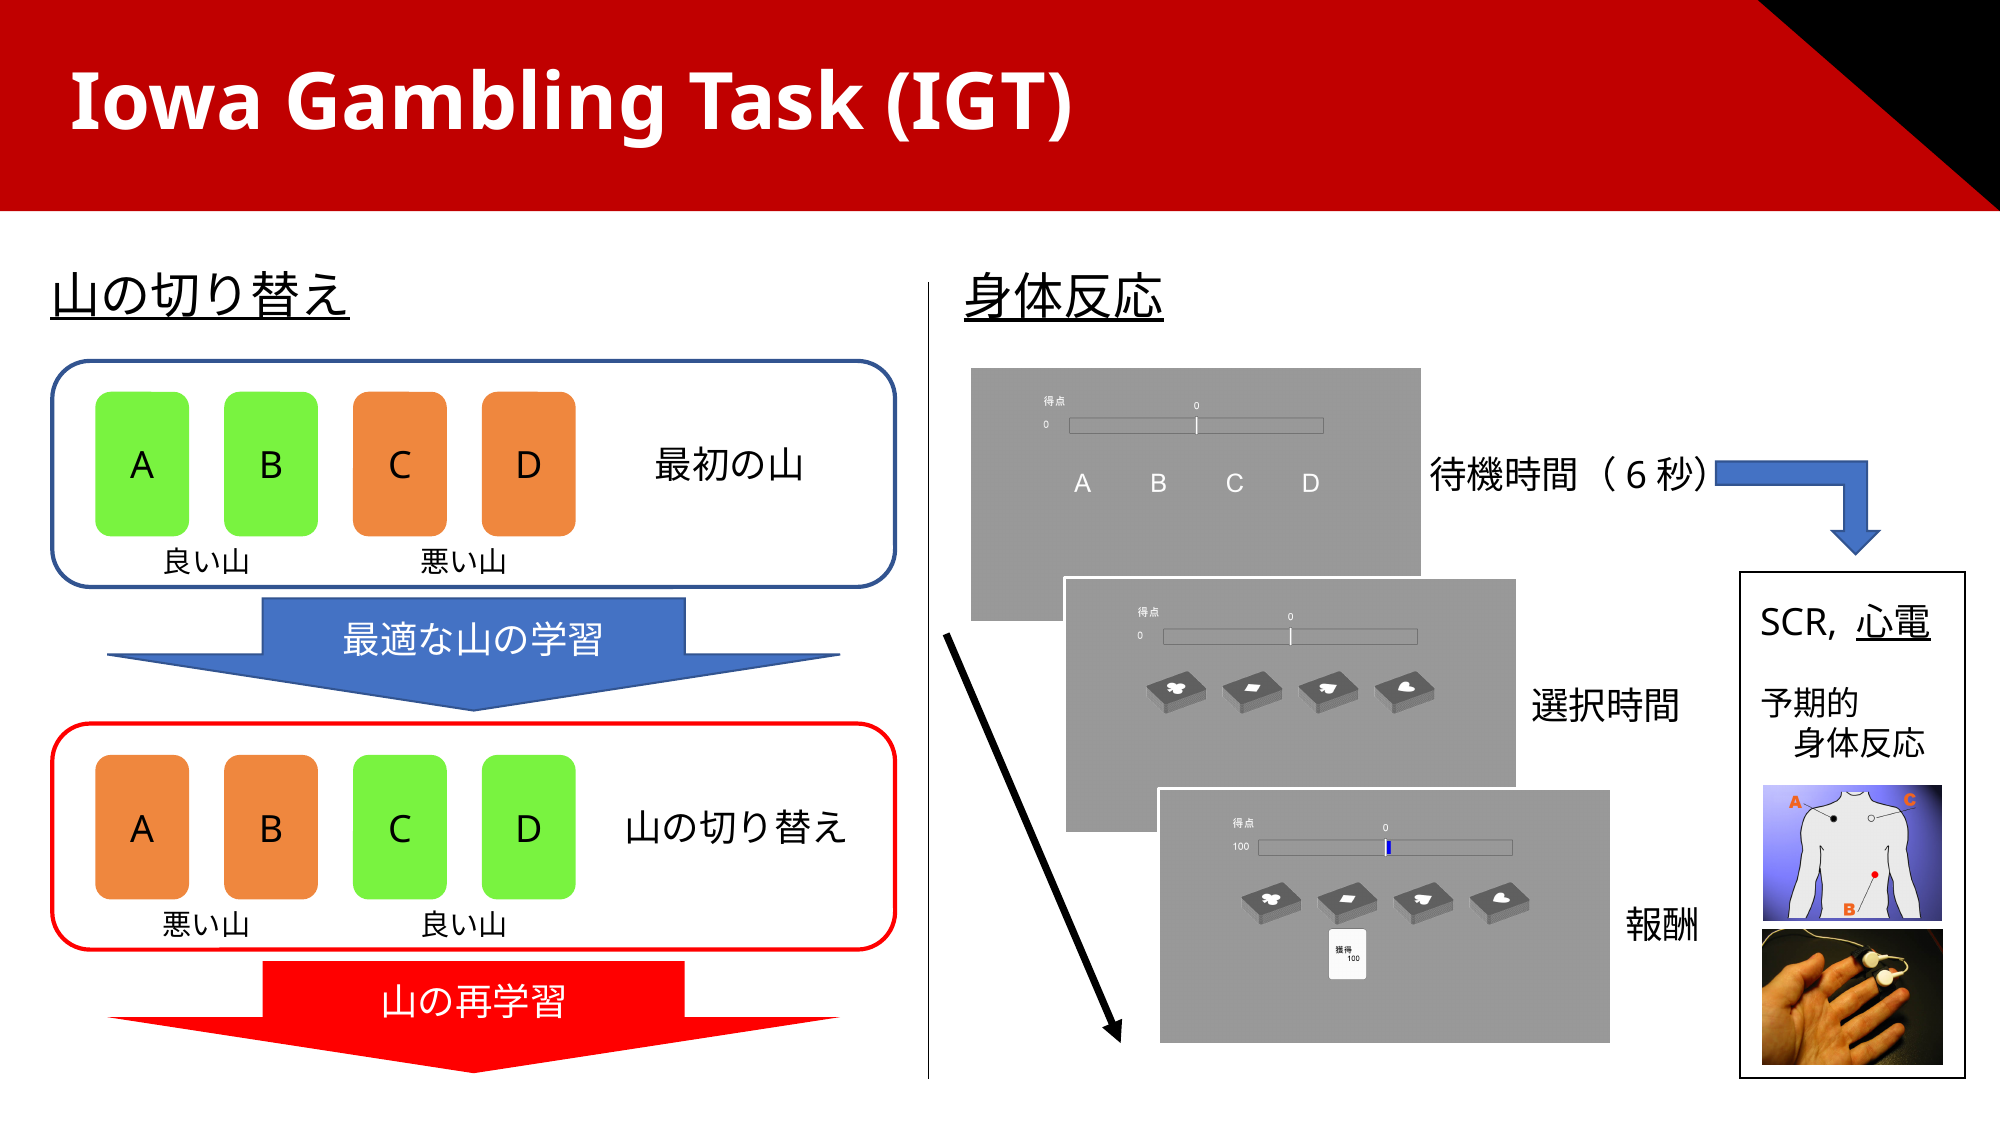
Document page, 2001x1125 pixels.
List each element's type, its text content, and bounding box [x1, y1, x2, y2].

text_box 最適な山の学習 [107, 597, 841, 712]
picture [1763, 785, 1942, 921]
picture [971, 367, 1611, 1044]
text_box [1739, 571, 1966, 1079]
text_box 身体反応 [917, 257, 1210, 332]
text_box 報酬 [1611, 894, 1716, 954]
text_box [0, 0, 2000, 212]
text_box [51, 722, 897, 951]
text_box 山の再学習 [107, 959, 841, 1075]
text_box 待機時間（6秒） [1422, 443, 1746, 504]
text_box SCR, 心電 予期的 身体反応 [1745, 590, 1962, 770]
text_box 山の切り替え [27, 255, 372, 331]
text_box 選択時間 [1516, 674, 1697, 735]
picture [1762, 929, 1943, 1065]
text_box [946, 633, 1121, 1044]
text_box [1714, 460, 1882, 556]
text_box [51, 359, 897, 588]
